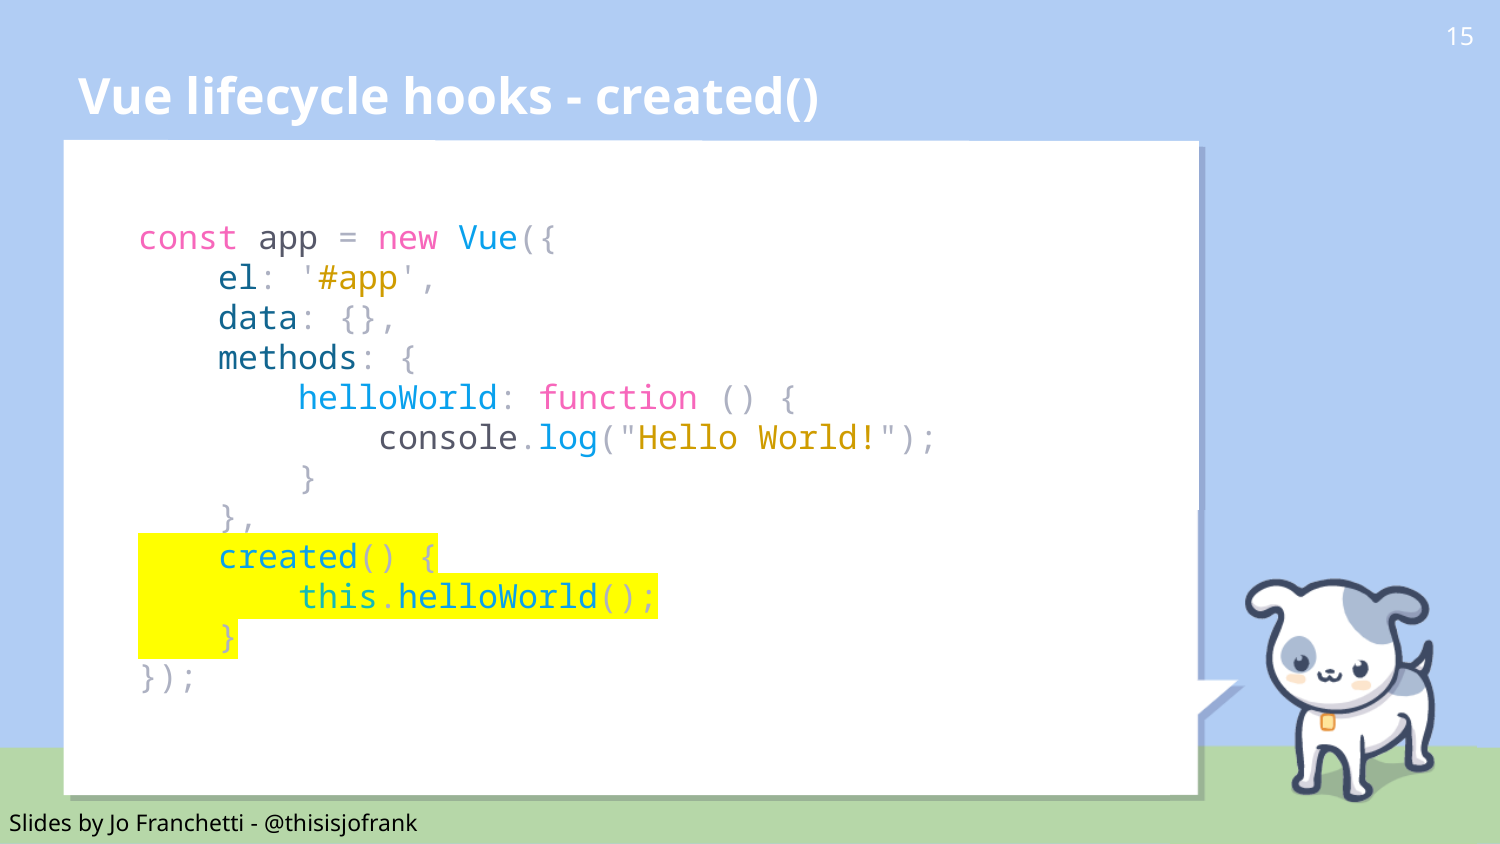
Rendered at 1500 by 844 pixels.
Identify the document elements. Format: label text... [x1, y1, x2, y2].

text_box const app = new Vue({ el: '#app', data: {}, methods: { helloWorld: function () { console.log("Hello World!"); } }, created() { this.helloWorld(); } }); [123, 201, 977, 711]
title Vue lifecycle hooks - created() [63, 0, 1200, 140]
picture [1170, 510, 1477, 844]
slide_number ‹#› [1399, 5, 1490, 70]
